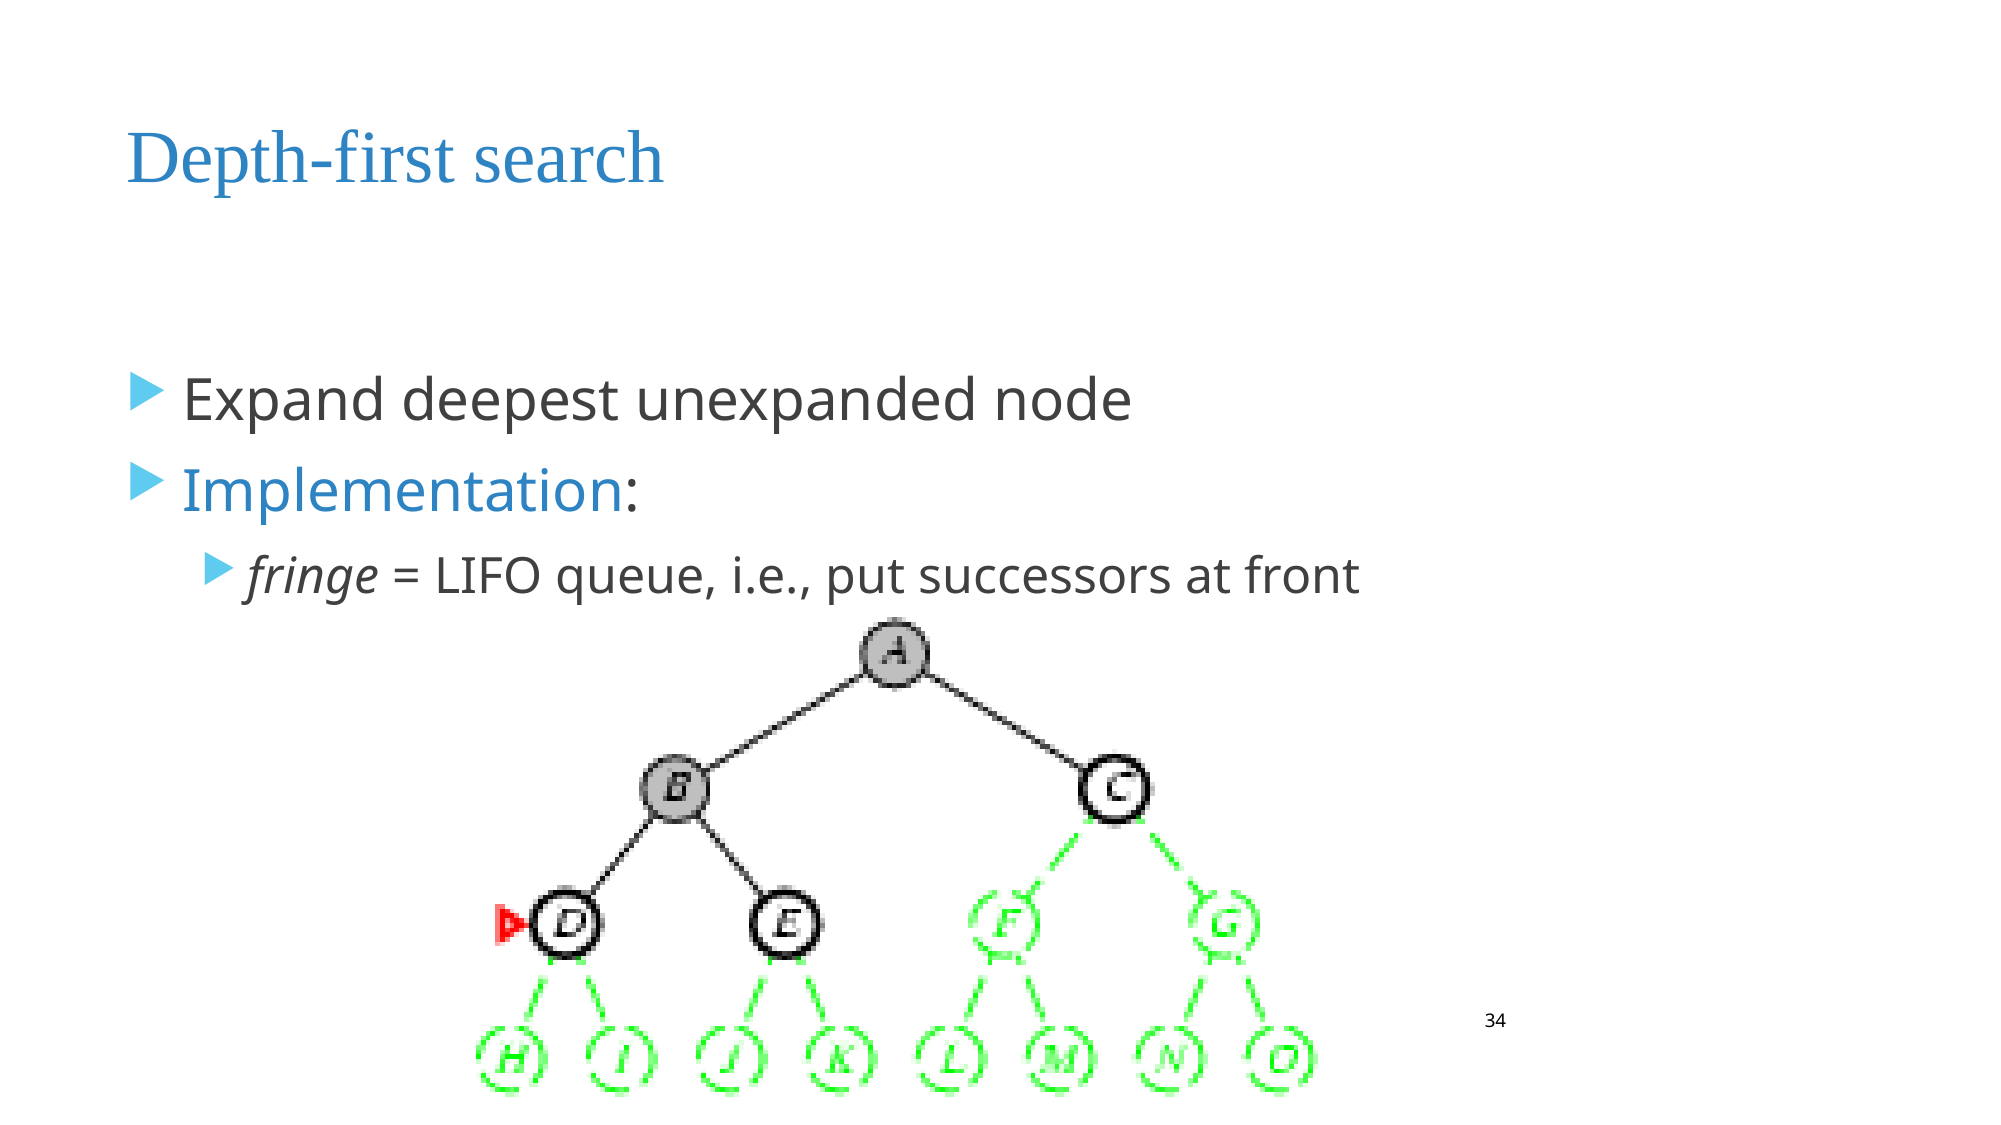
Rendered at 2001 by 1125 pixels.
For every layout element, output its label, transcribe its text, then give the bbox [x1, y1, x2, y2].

slide_number 34 [1409, 992, 1522, 1051]
list Expand deepest unexpanded node Implementation: fringe = LIFO queue, i.e., put successors at front [111, 354, 1522, 992]
picture [467, 613, 1318, 1102]
title Depth-first search [111, 99, 1522, 317]
